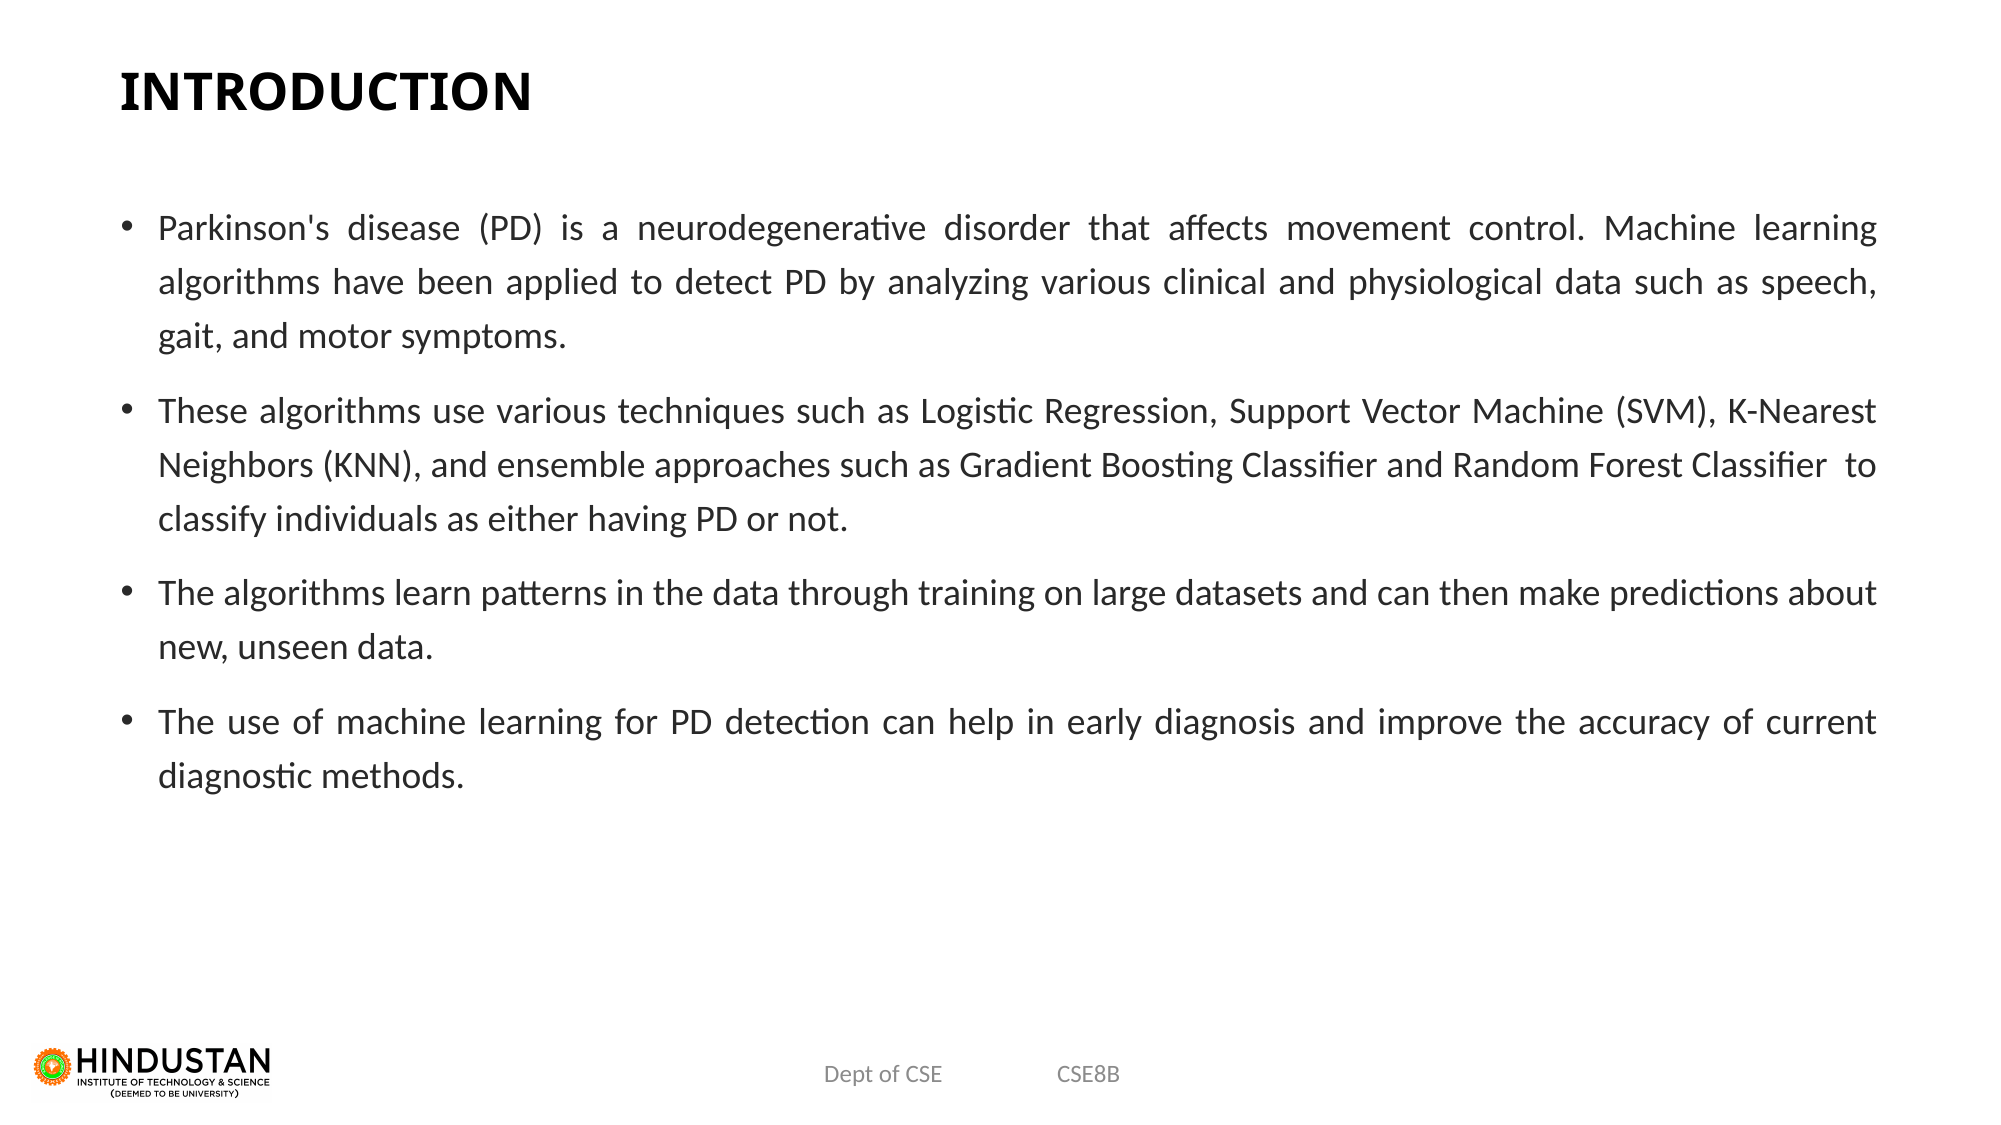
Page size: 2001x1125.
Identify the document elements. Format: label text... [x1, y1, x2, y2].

list Parkinson's disease (PD) is a neurodegenerative disorder that affects movement control. Machine learning algorithms have been applied to detect PD by analyzing various clinical and physiological data such as speech, gait, and motor symptoms. These algorithms use various techniques such as Logistic Regression, Support Vector Machine (SVM), K-Nearest Neighbors (KNN), and ensemble approaches such as Gradient Boosting Classifier and Random Forest Classifier to classify individuals as either having PD or not. The algorithms learn patterns in the data through training on large datasets and can then make predictions about new, unseen data. The use of machine learning for PD detection can help in early diagnosis and improve the accuracy of current diagnostic methods. [105, 186, 1895, 958]
title INTRODUCTION [105, 0, 1895, 186]
footer Dept of CSE CSE8B [322, 1042, 1623, 1103]
picture [31, 1043, 272, 1103]
